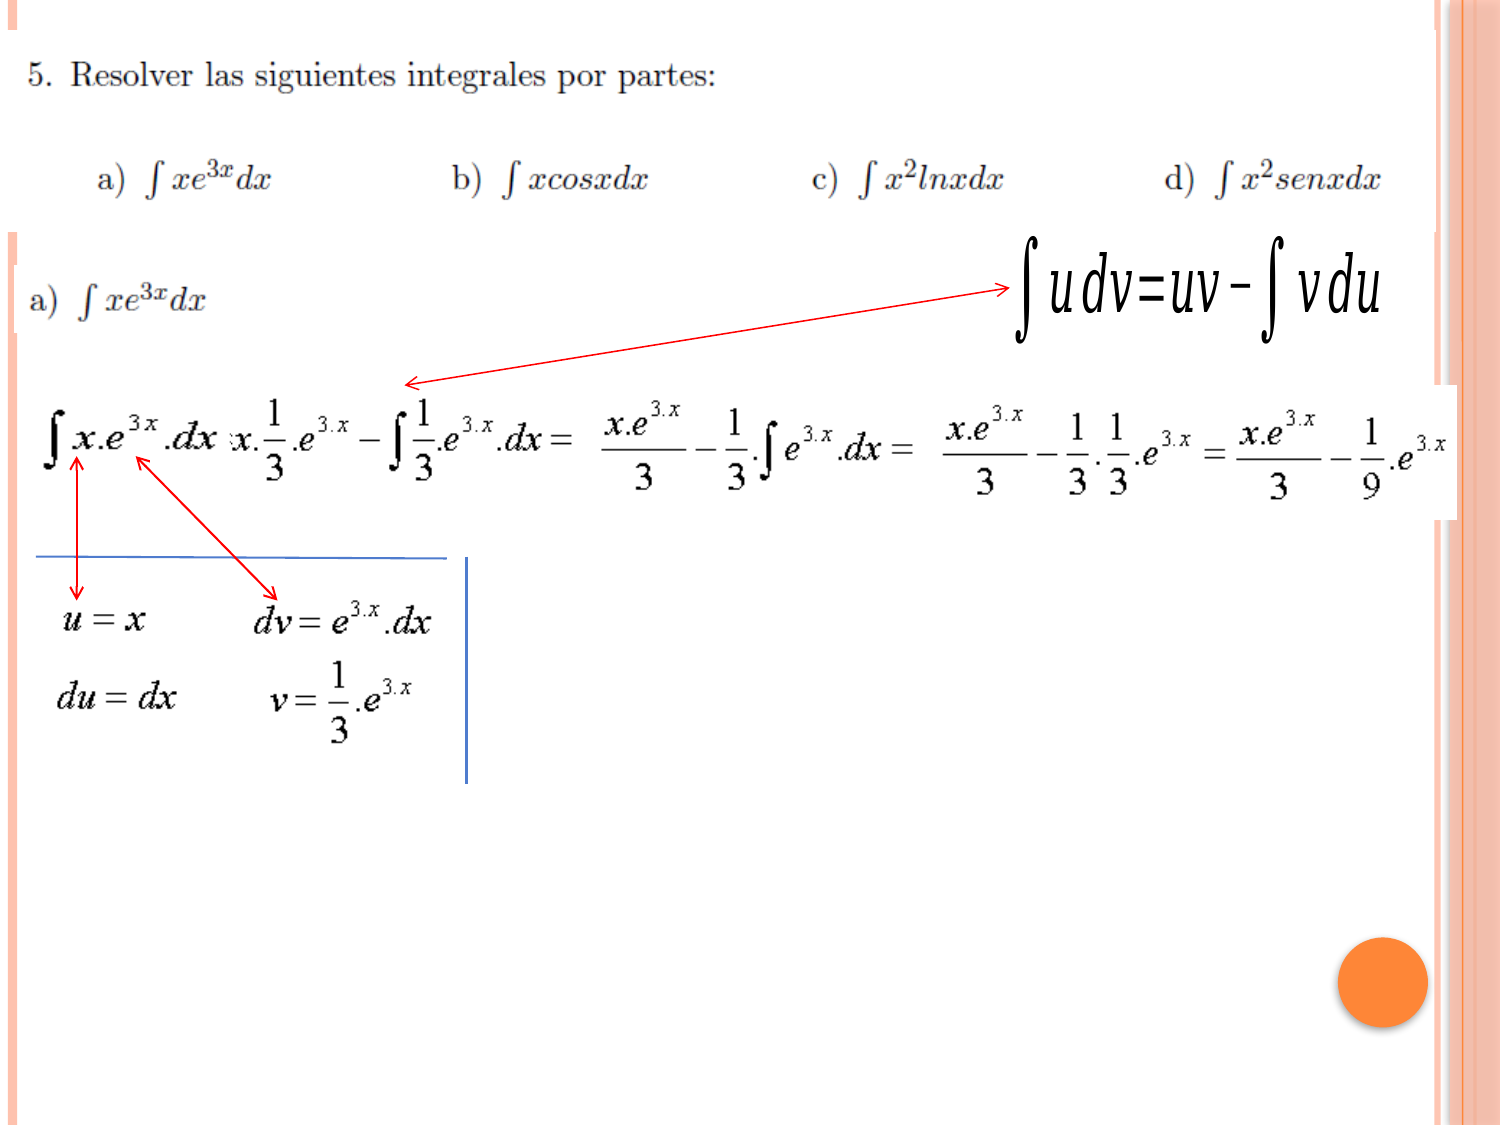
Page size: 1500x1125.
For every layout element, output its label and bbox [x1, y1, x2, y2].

picture [13, 264, 233, 333]
picture [241, 588, 448, 768]
picture [52, 600, 171, 639]
picture [939, 384, 1231, 510]
picture [1235, 384, 1457, 521]
picture [597, 386, 919, 513]
text_box [403, 287, 1011, 386]
picture [52, 670, 191, 726]
picture [30, 384, 578, 488]
text_box [135, 455, 278, 602]
picture [3, 30, 1436, 233]
